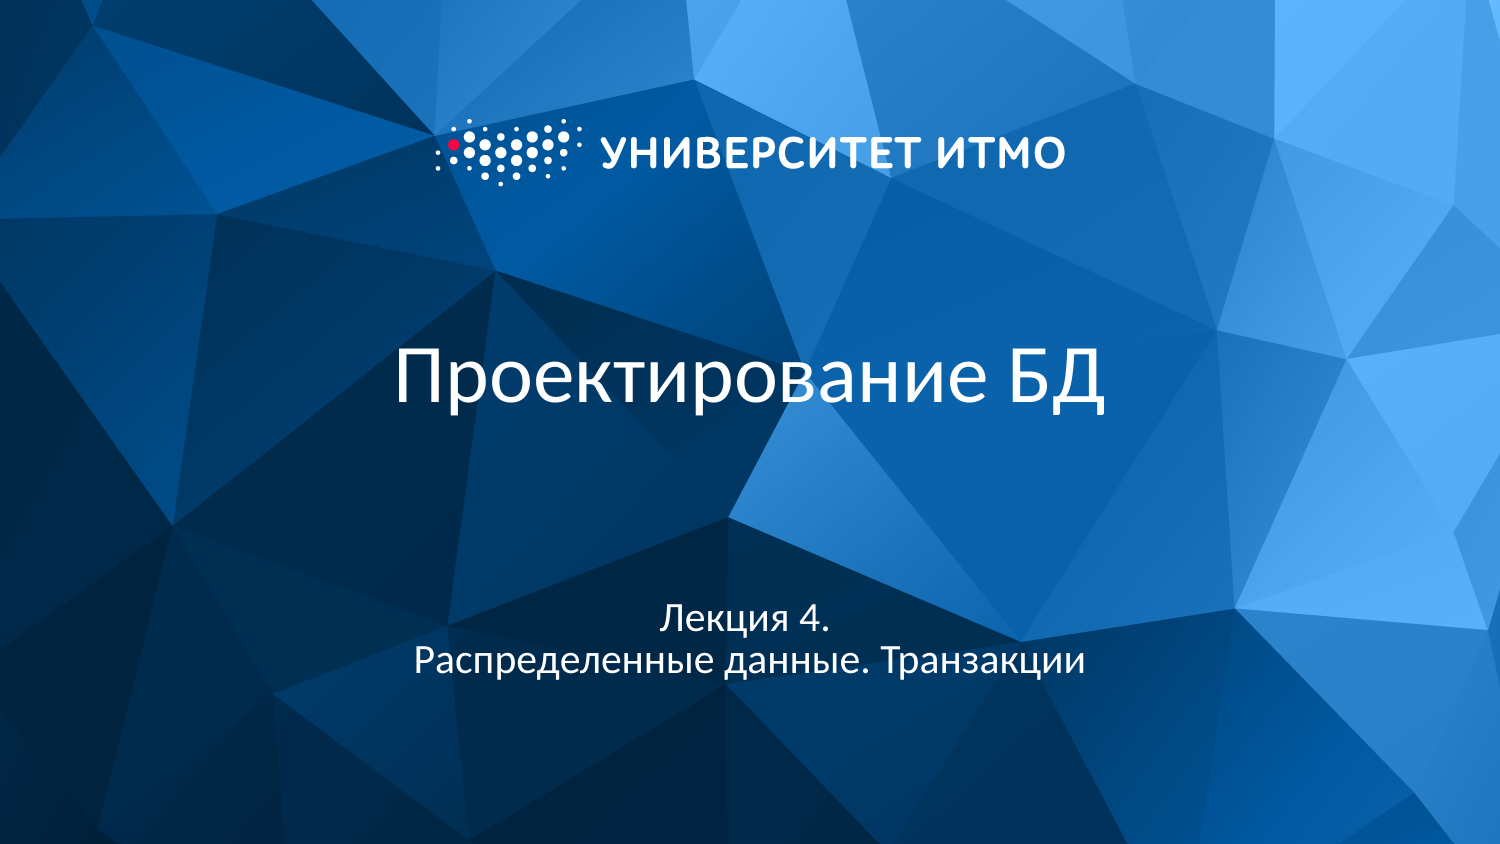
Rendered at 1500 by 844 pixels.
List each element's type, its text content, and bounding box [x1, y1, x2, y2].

list Лекция 4. Распределенные данные. Транзакции [319, 592, 1181, 761]
title Проектирование БД [225, 321, 1275, 431]
picture [0, 0, 1500, 844]
